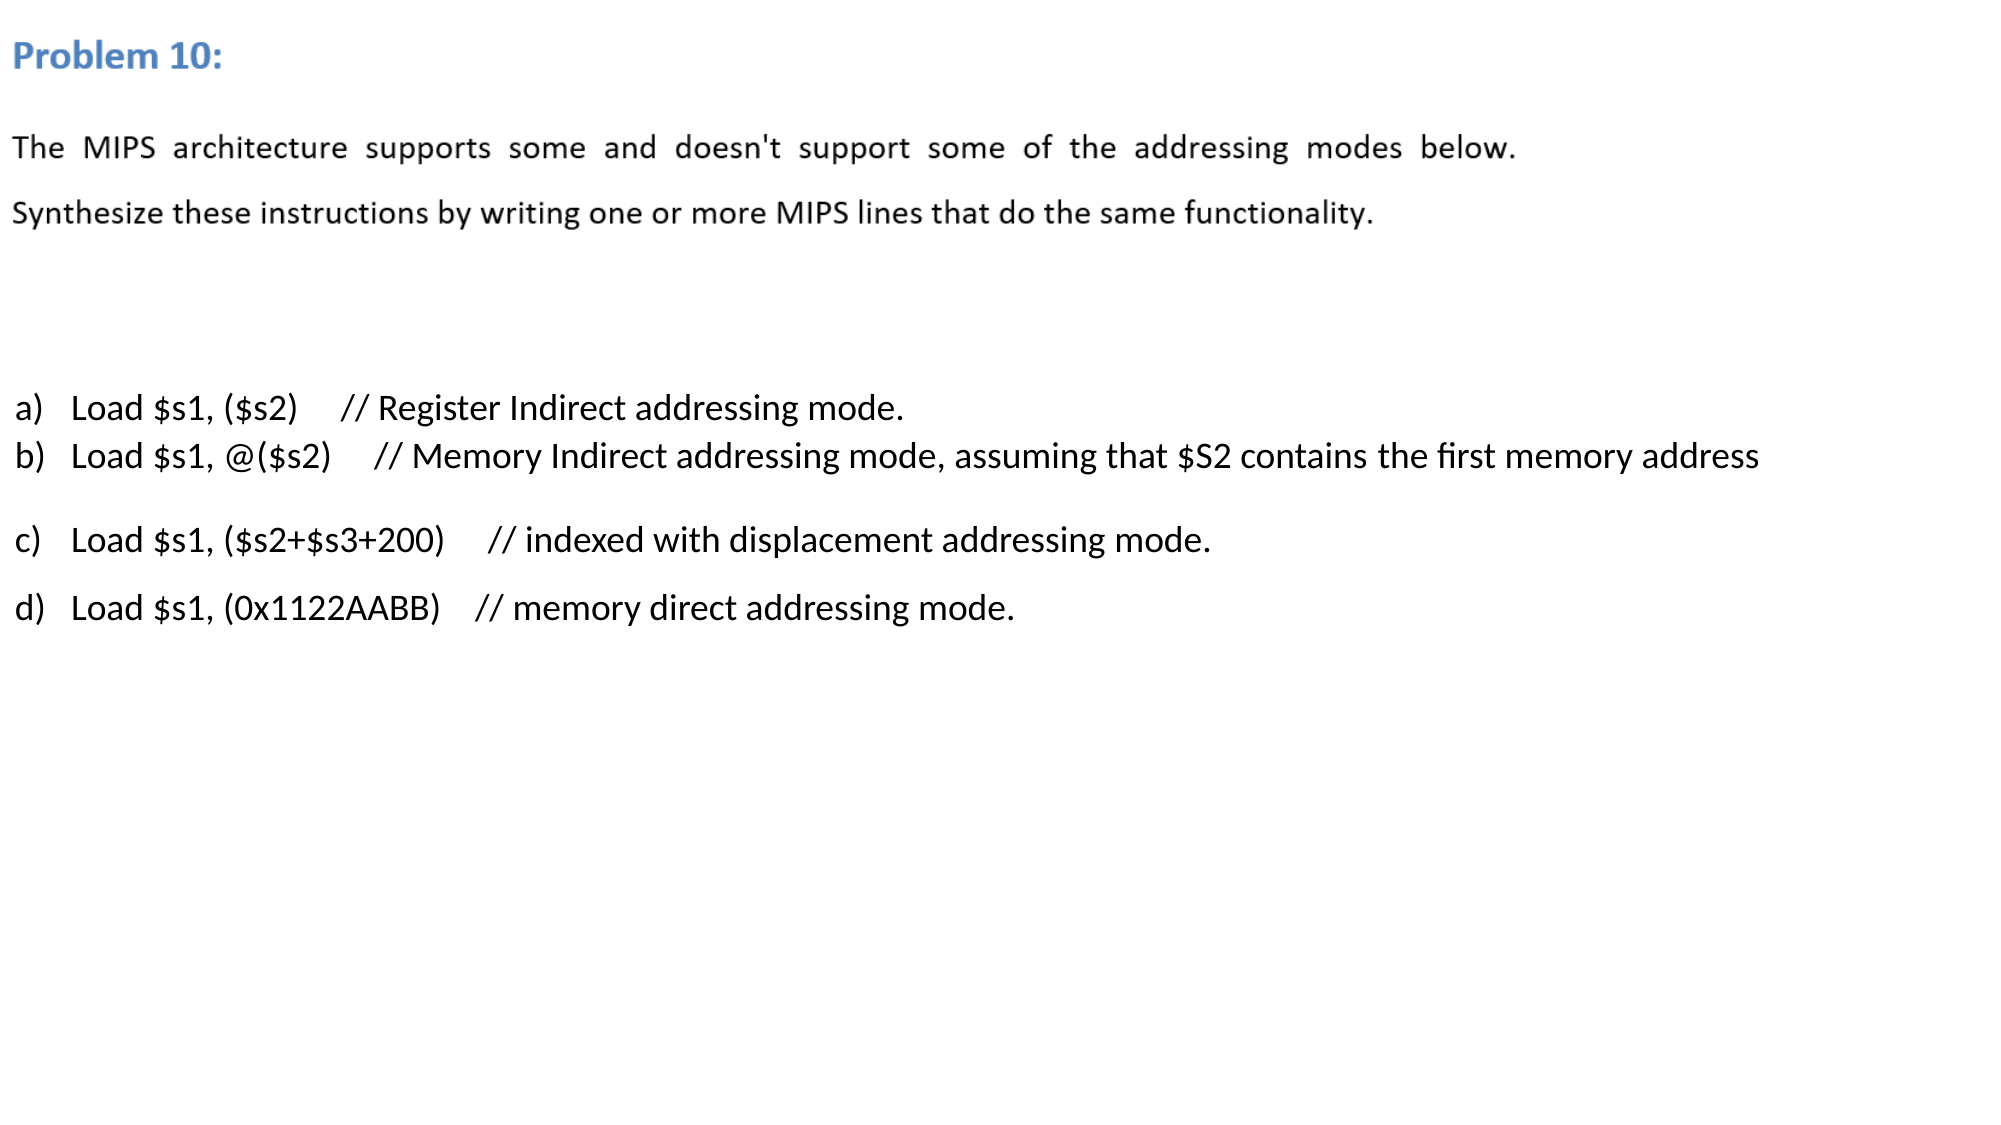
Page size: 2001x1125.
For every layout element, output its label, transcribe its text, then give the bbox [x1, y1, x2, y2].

text_box Load $s1, ($s2) // Register Indirect addressing mode. Load $s1, @($s2) // Memory Indirect addressing mode, assuming that $S2 contains the first memory address Load $s1, ($s2+$s3+200) // indexed with displacement addressing mode. Load $s1, (0x1122AABB) // memory direct addressing mode. [0, 353, 1781, 636]
picture [0, 18, 1523, 243]
